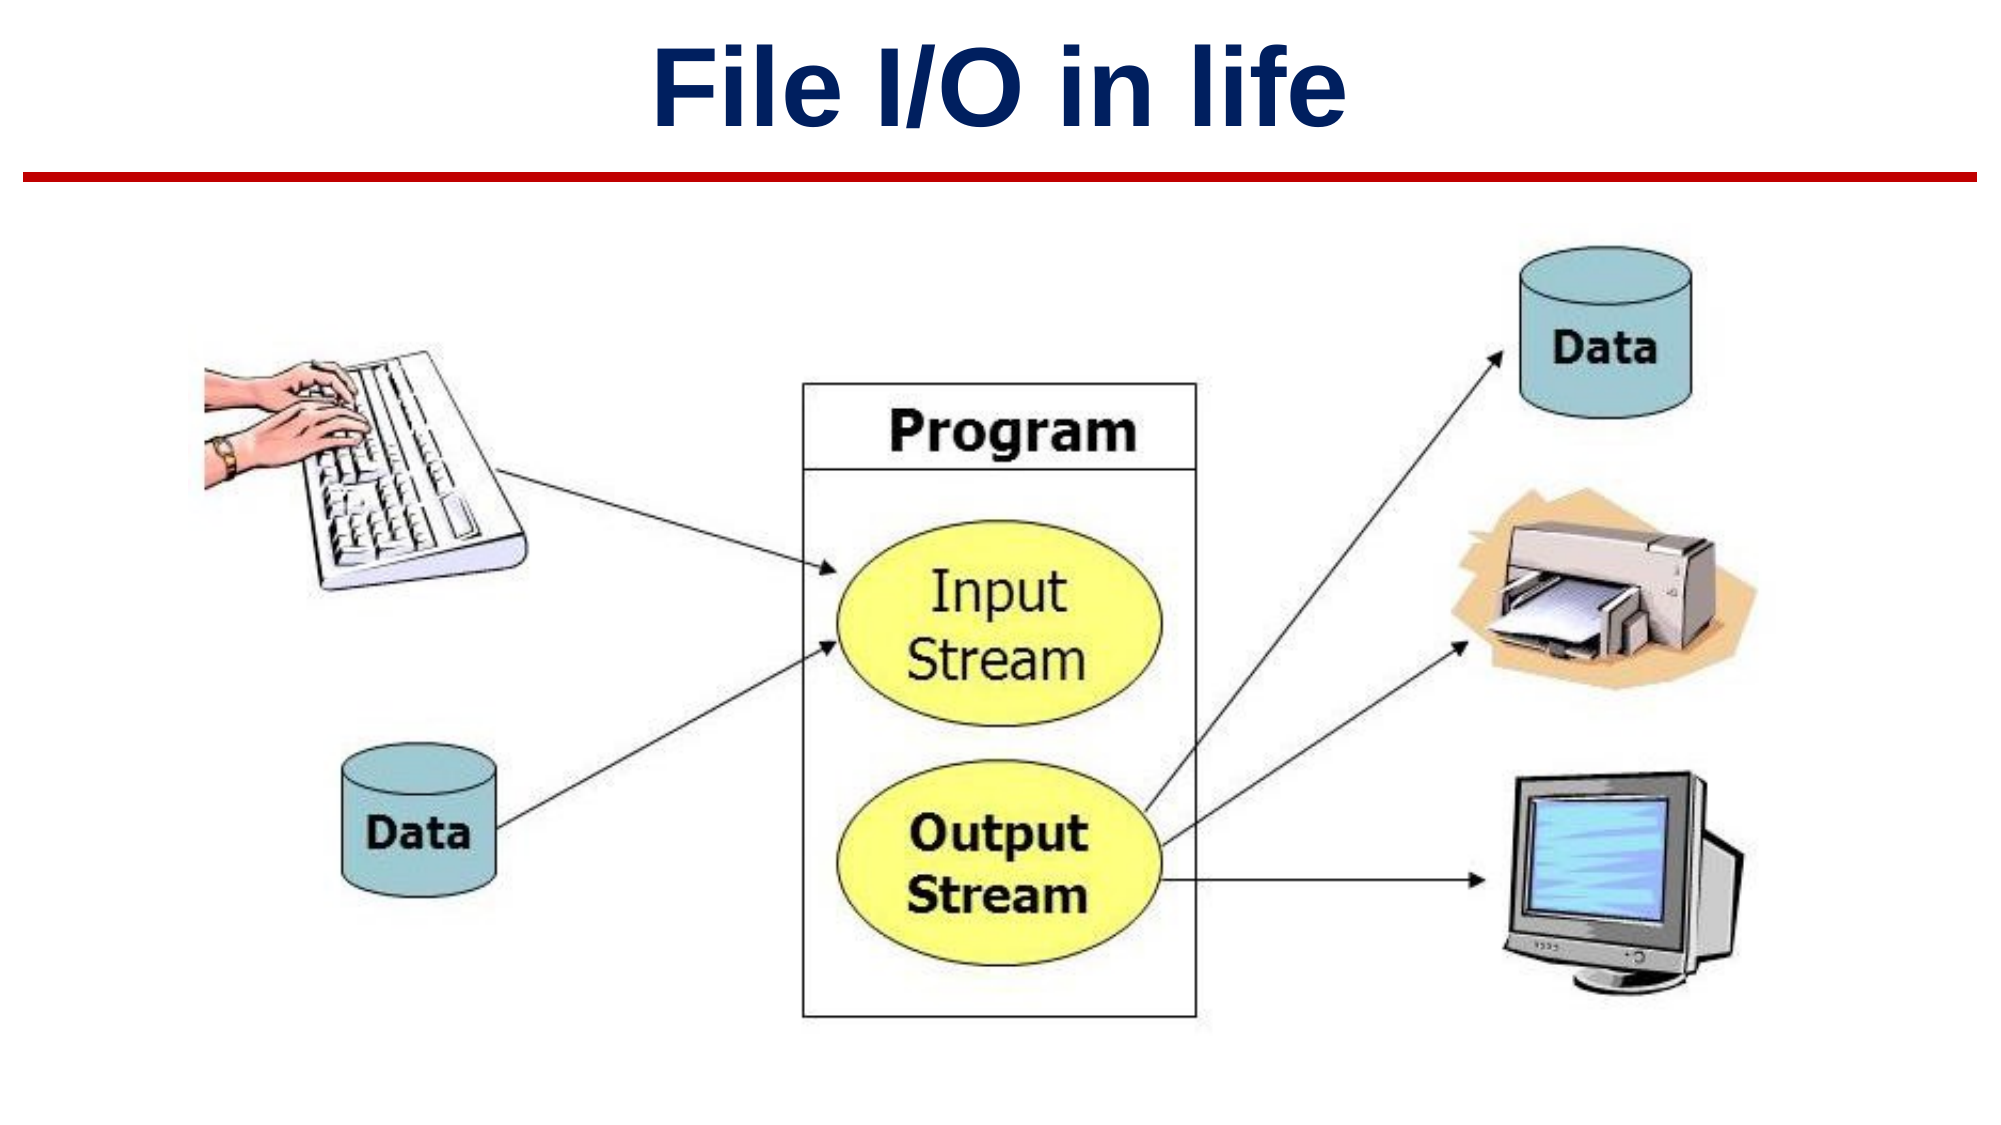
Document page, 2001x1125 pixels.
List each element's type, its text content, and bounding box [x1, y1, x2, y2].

picture [188, 223, 1776, 1044]
title File I/O in life [647, 12, 1353, 203]
